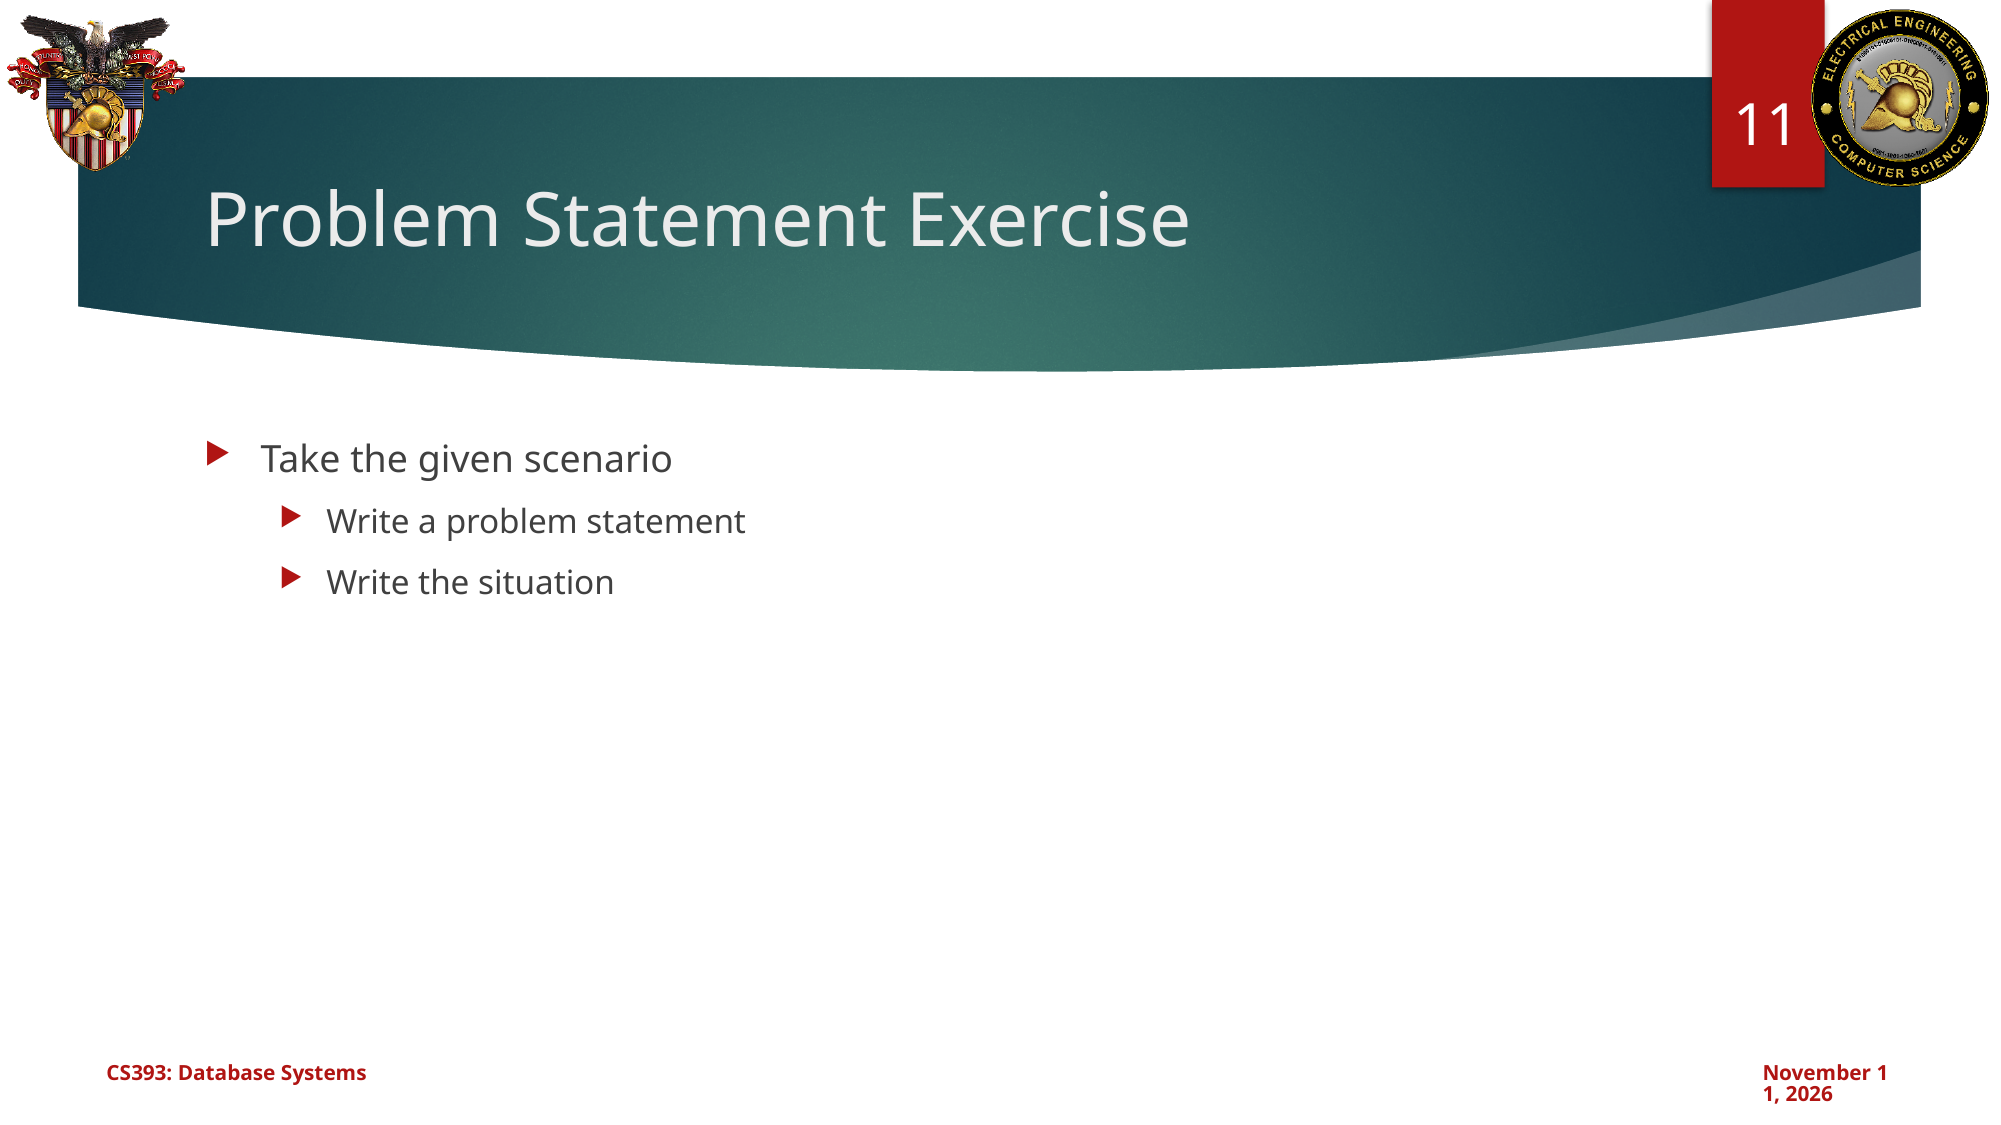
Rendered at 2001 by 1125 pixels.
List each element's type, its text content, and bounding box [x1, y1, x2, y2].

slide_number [1747, 1048, 1910, 1099]
footer CS393: Database Systems [91, 1048, 726, 1100]
picture [1809, 7, 1990, 188]
picture [7, 3, 185, 184]
slide_number 11 [1698, 48, 1836, 175]
title Problem Statement Exercise [189, 158, 1638, 275]
list Take the given scenario Write a problem statement Write the situation [189, 427, 982, 988]
